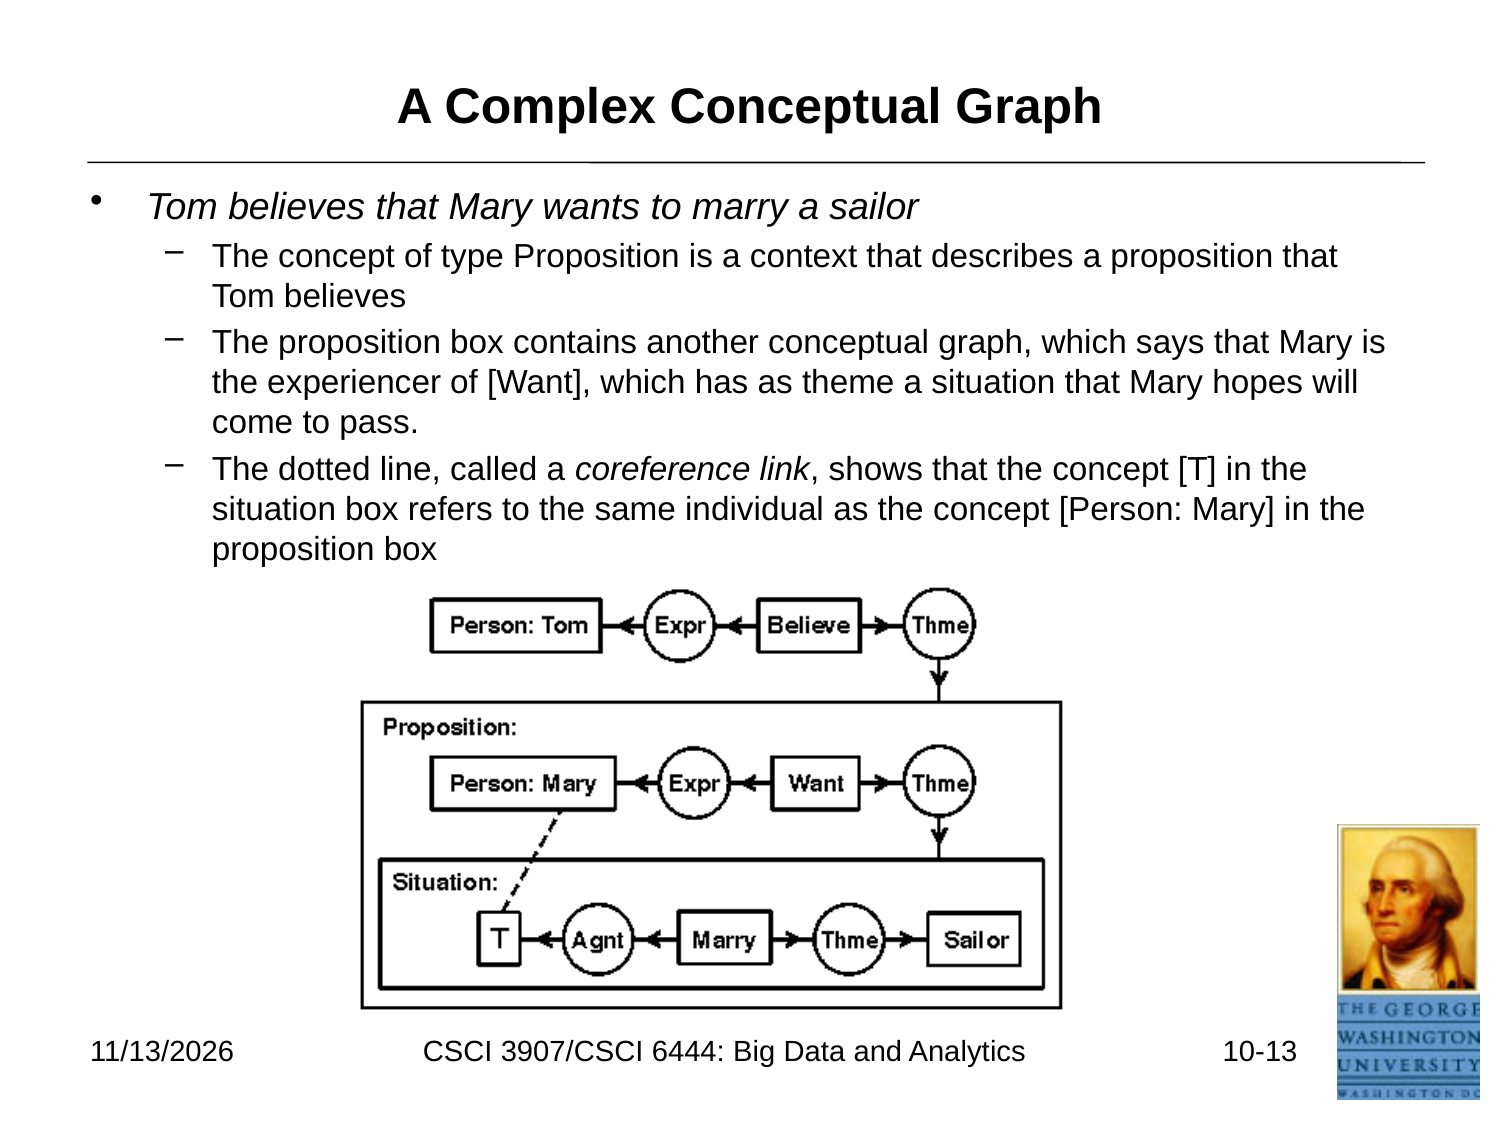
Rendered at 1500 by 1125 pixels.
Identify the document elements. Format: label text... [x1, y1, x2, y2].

picture [349, 574, 1100, 1030]
slide_number 10-13 [1149, 1025, 1313, 1104]
picture [1337, 824, 1480, 1100]
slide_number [75, 1025, 300, 1104]
footer CSCI 3907/CSCI 6444: Big Data and Analytics [312, 1025, 1138, 1104]
list Tom believes that Mary wants to marry a sailor The concept of type Proposition is a context that describes a proposition that Tom believes The proposition box contains another conceptual graph, which says that Mary is the experiencer of [Want], which has as theme a situation that Mary hopes will come to pass. The dotted line, called a coreference link, shows that the concept [T] in the situation box refers to the same individual as the concept [Person: Mary] in the proposition box [75, 174, 1425, 575]
title A Complex Conceptual Graph [75, 45, 1425, 163]
